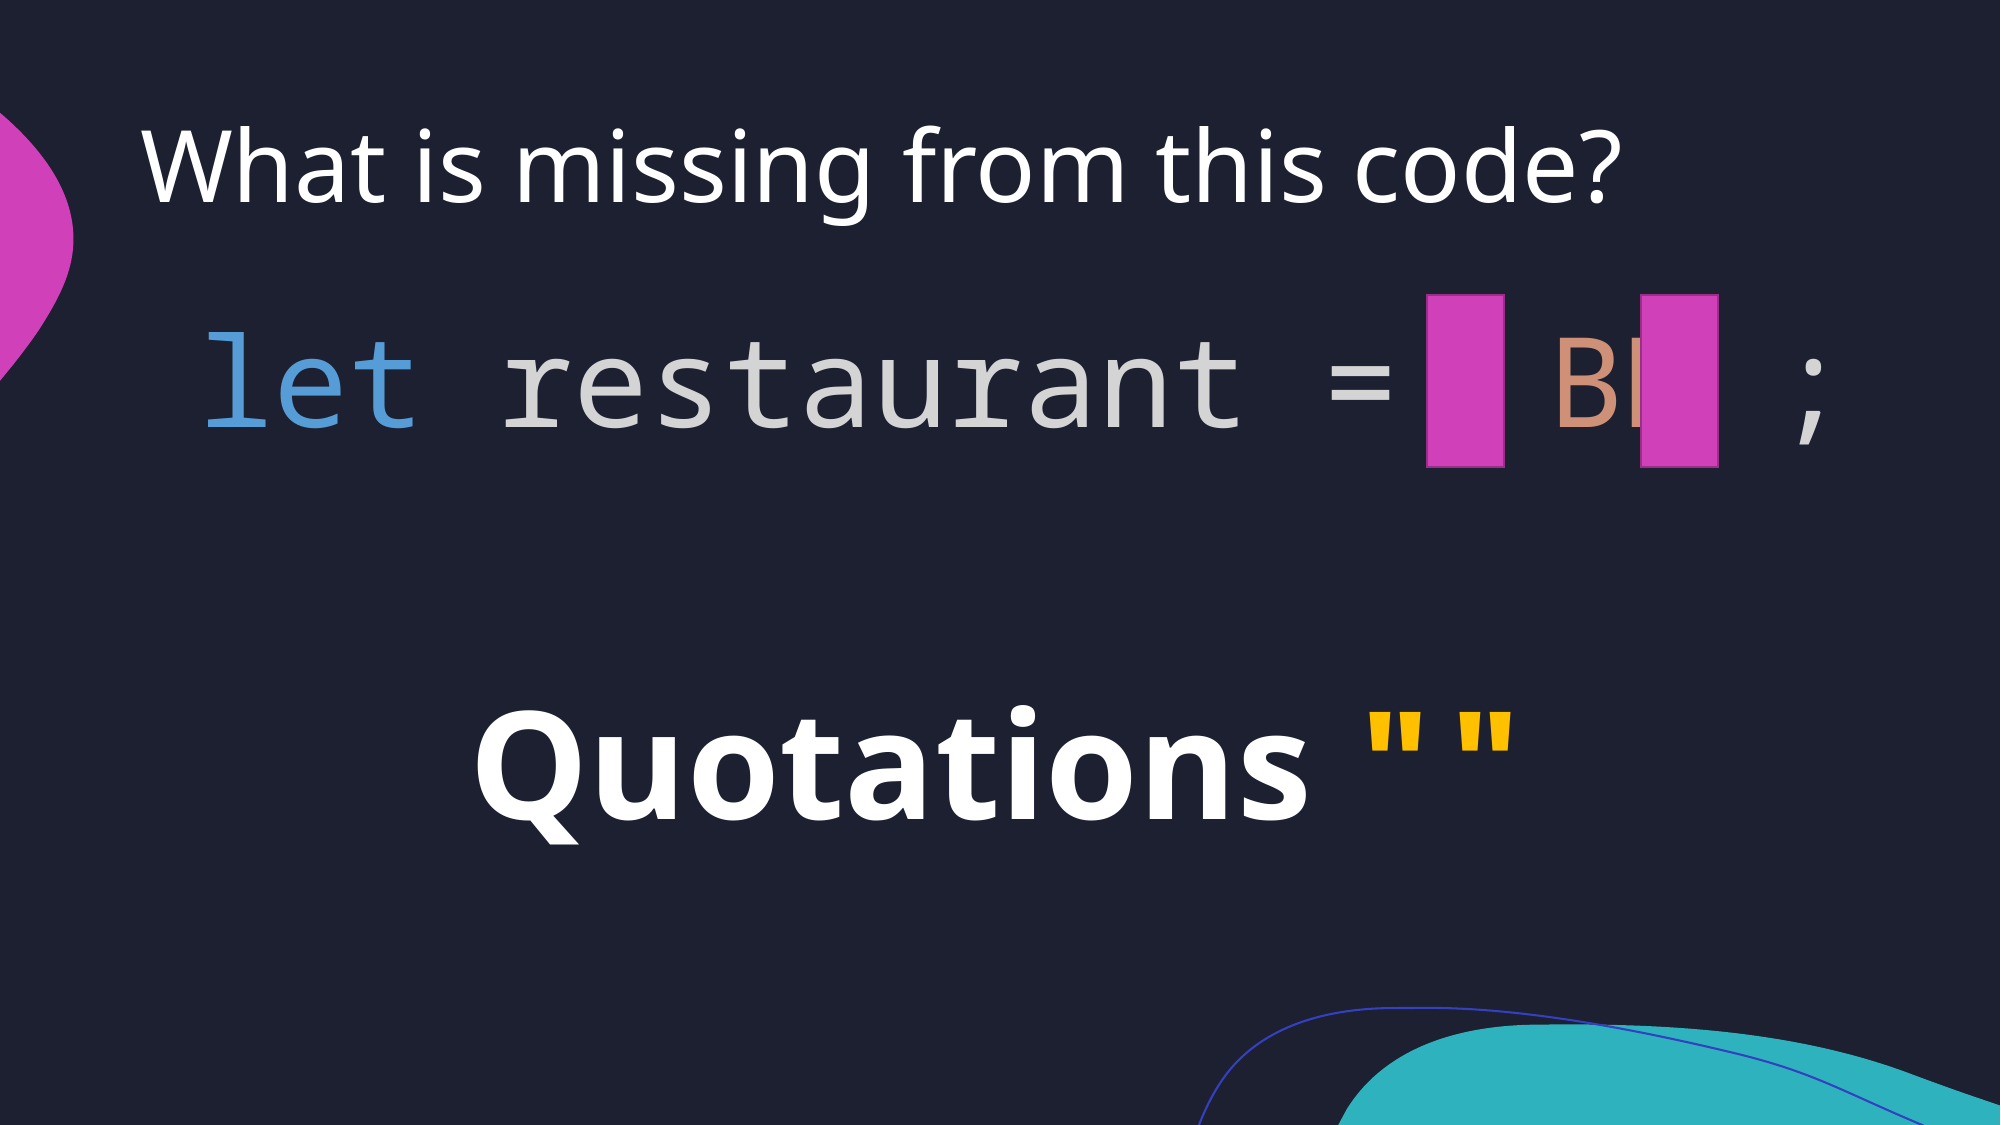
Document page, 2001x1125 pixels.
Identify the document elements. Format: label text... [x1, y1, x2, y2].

text_box let restaurant = BK ; [124, 295, 1426, 460]
title What is missing from this code? [125, 45, 1875, 295]
text_box let restaurant = BK ; [1719, 295, 1923, 460]
text_box [1640, 294, 1719, 468]
list Quotations "" [125, 562, 1875, 911]
text_box let restaurant = BK ; [1505, 295, 1640, 460]
text_box [1426, 294, 1505, 468]
